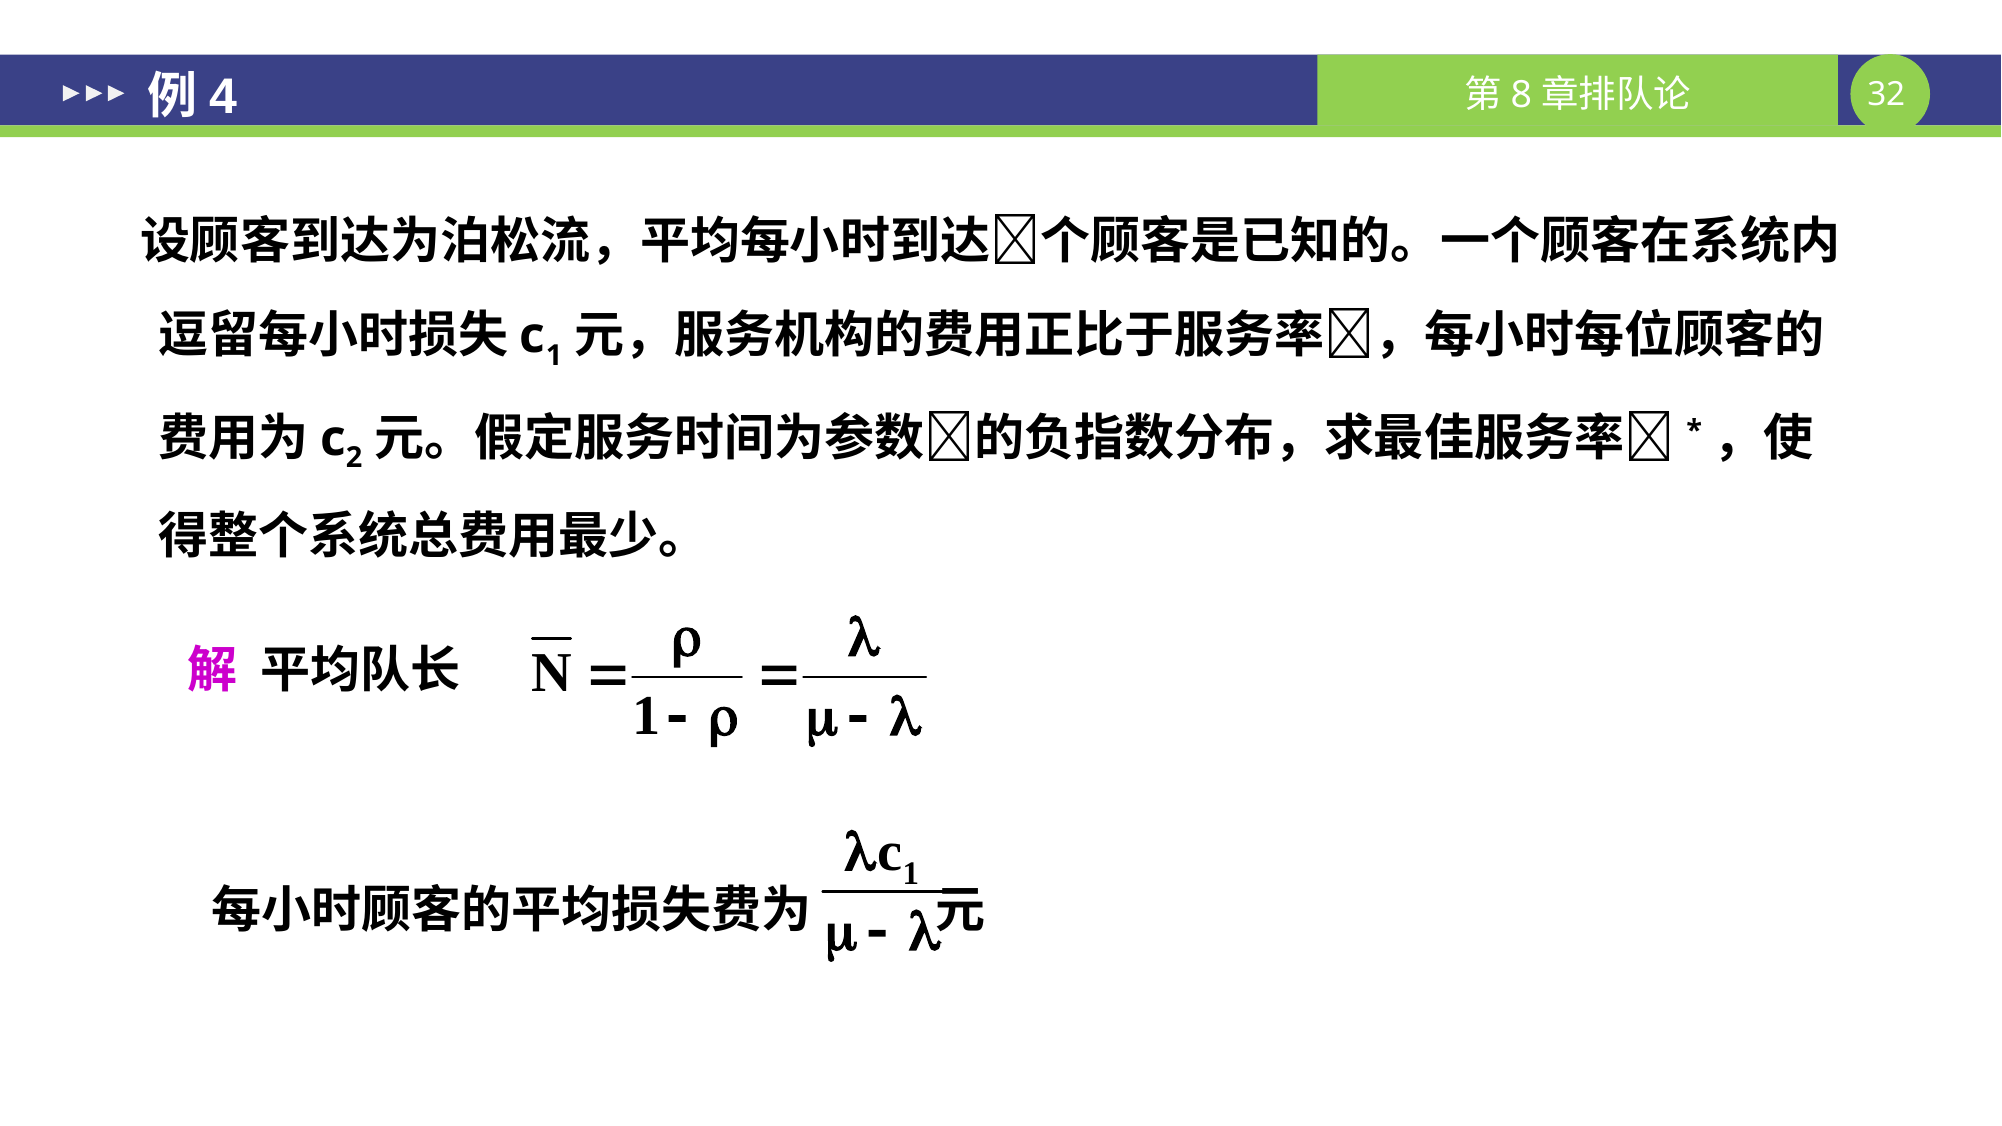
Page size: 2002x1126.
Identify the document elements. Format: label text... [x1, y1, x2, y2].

title 例4 [127, 57, 1003, 129]
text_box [812, 812, 959, 973]
text_box 解 平均队长 每小时顾客的平均损失费为 元 [187, 595, 1439, 938]
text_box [522, 597, 940, 758]
list 设顾客到达为泊松流，平均每小时到达个顾客是已知的。一个顾客在系统内逗留每小时损失c1元，服务机构的费用正比于服务率，每小时每位顾客的费用为c2元。假定服务时间为参数的负指数分布，求最佳服务率*，使得整个系统总费用最少。 [63, 168, 1876, 526]
